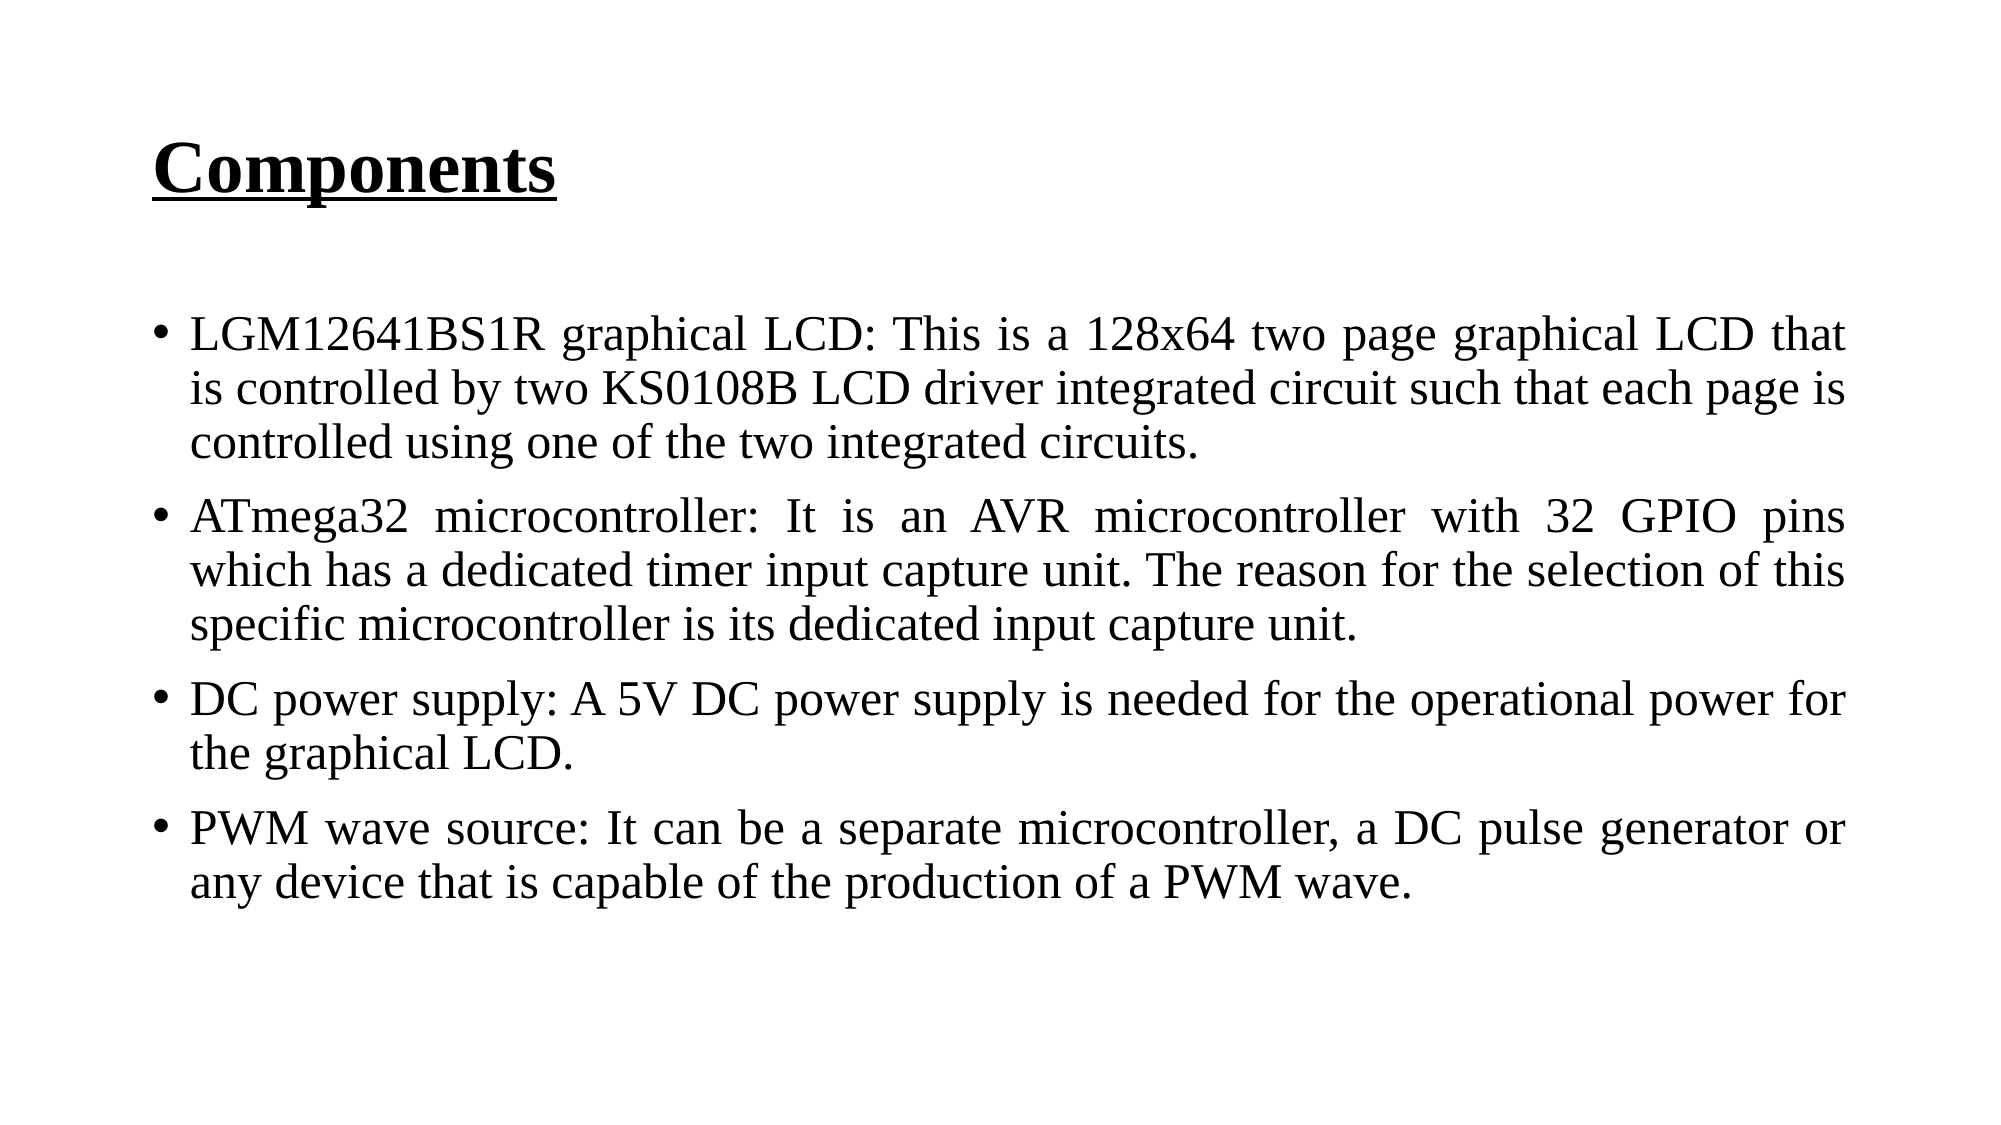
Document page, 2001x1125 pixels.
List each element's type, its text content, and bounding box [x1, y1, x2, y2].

list LGM12641BS1R graphical LCD: This is a 128x64 two page graphical LCD that is controlled by two KS0108B LCD driver integrated circuit such that each page is controlled using one of the two integrated circuits. ATmega32 microcontroller: It is an AVR microcontroller with 32 GPIO pins which has a dedicated timer input capture unit. The reason for the selection of this specific microcontroller is its dedicated input capture unit. DC power supply: A 5V DC power supply is needed for the operational power for the graphical LCD. PWM wave source: It can be a separate microcontroller, a DC pulse generator or any device that is capable of the production of a PWM wave. [137, 299, 1863, 1014]
title Components [137, 59, 1863, 278]
